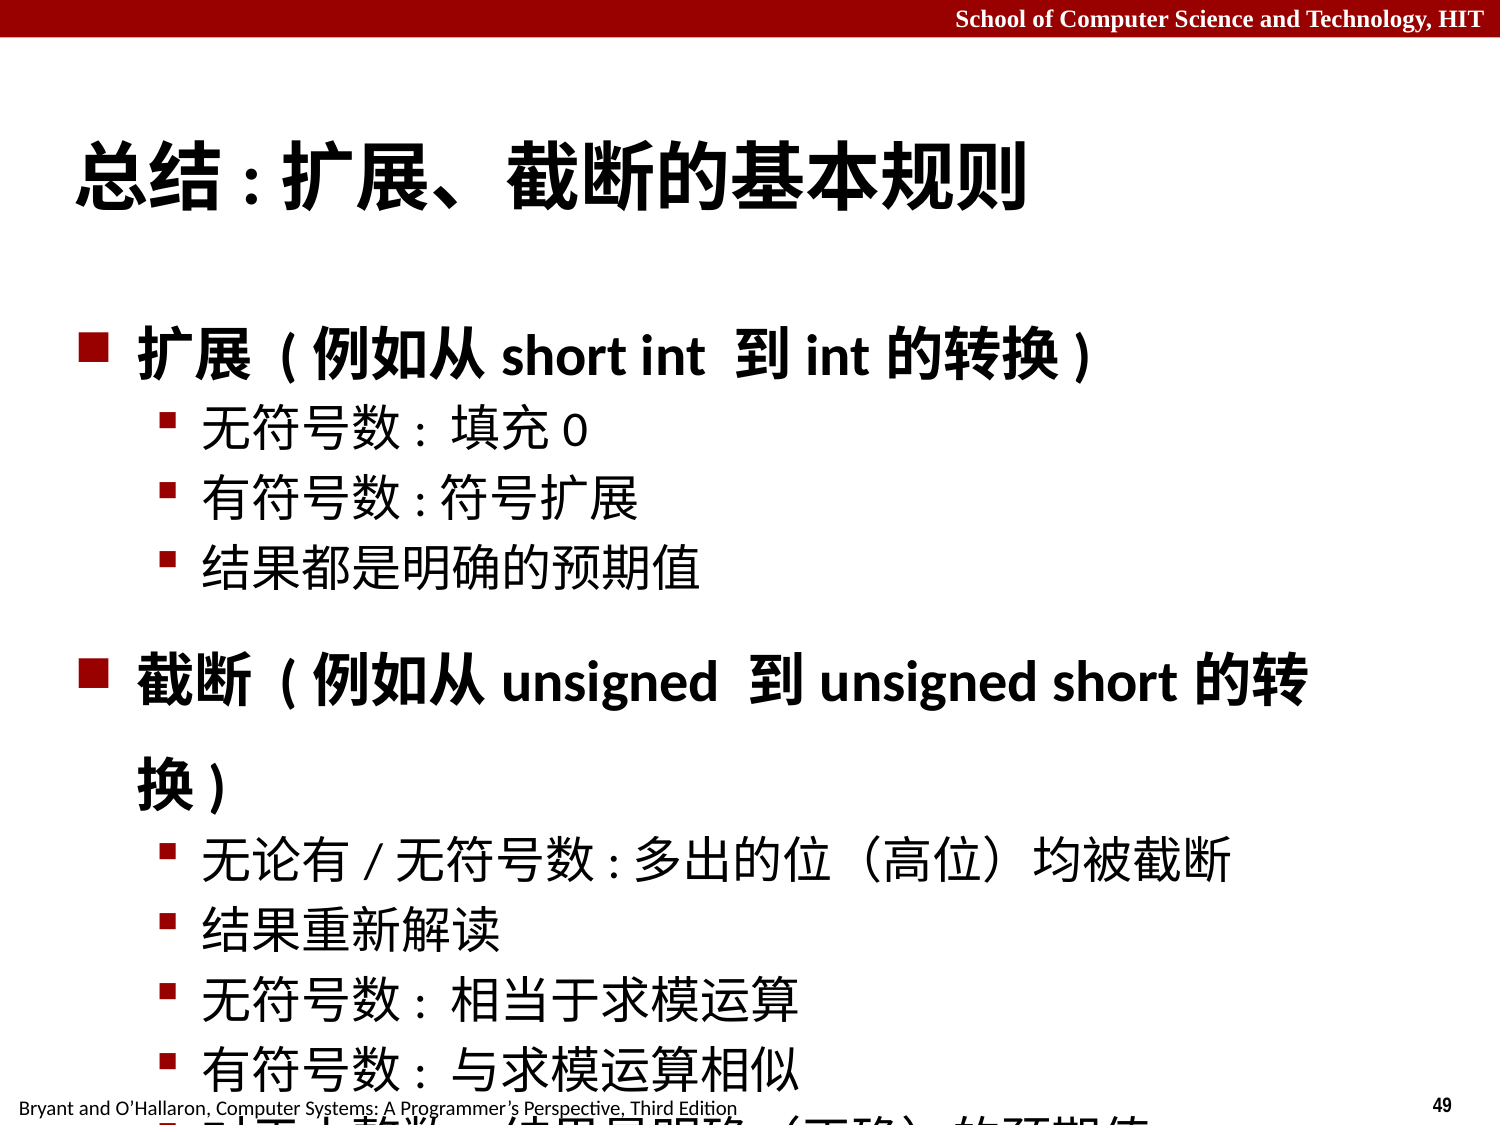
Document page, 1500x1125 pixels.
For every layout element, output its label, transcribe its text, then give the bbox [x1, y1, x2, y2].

list 扩展 (例如从short int 到int的转换) 无符号数: 填充0 有符号数:符号扩展 结果都是明确的预期值 截断 (例如从unsigned 到unsigned short的转换) 无论有/无符号数:多出的位（高位）均被截断 结果重新解读 无符号数: 相当于求模运算 有符号数: 与求模运算相似 对于小整数，结果是明确（正确）的预期值 [64, 309, 1361, 1125]
title 总结:扩展、截断的基本规则 [58, 112, 1305, 238]
